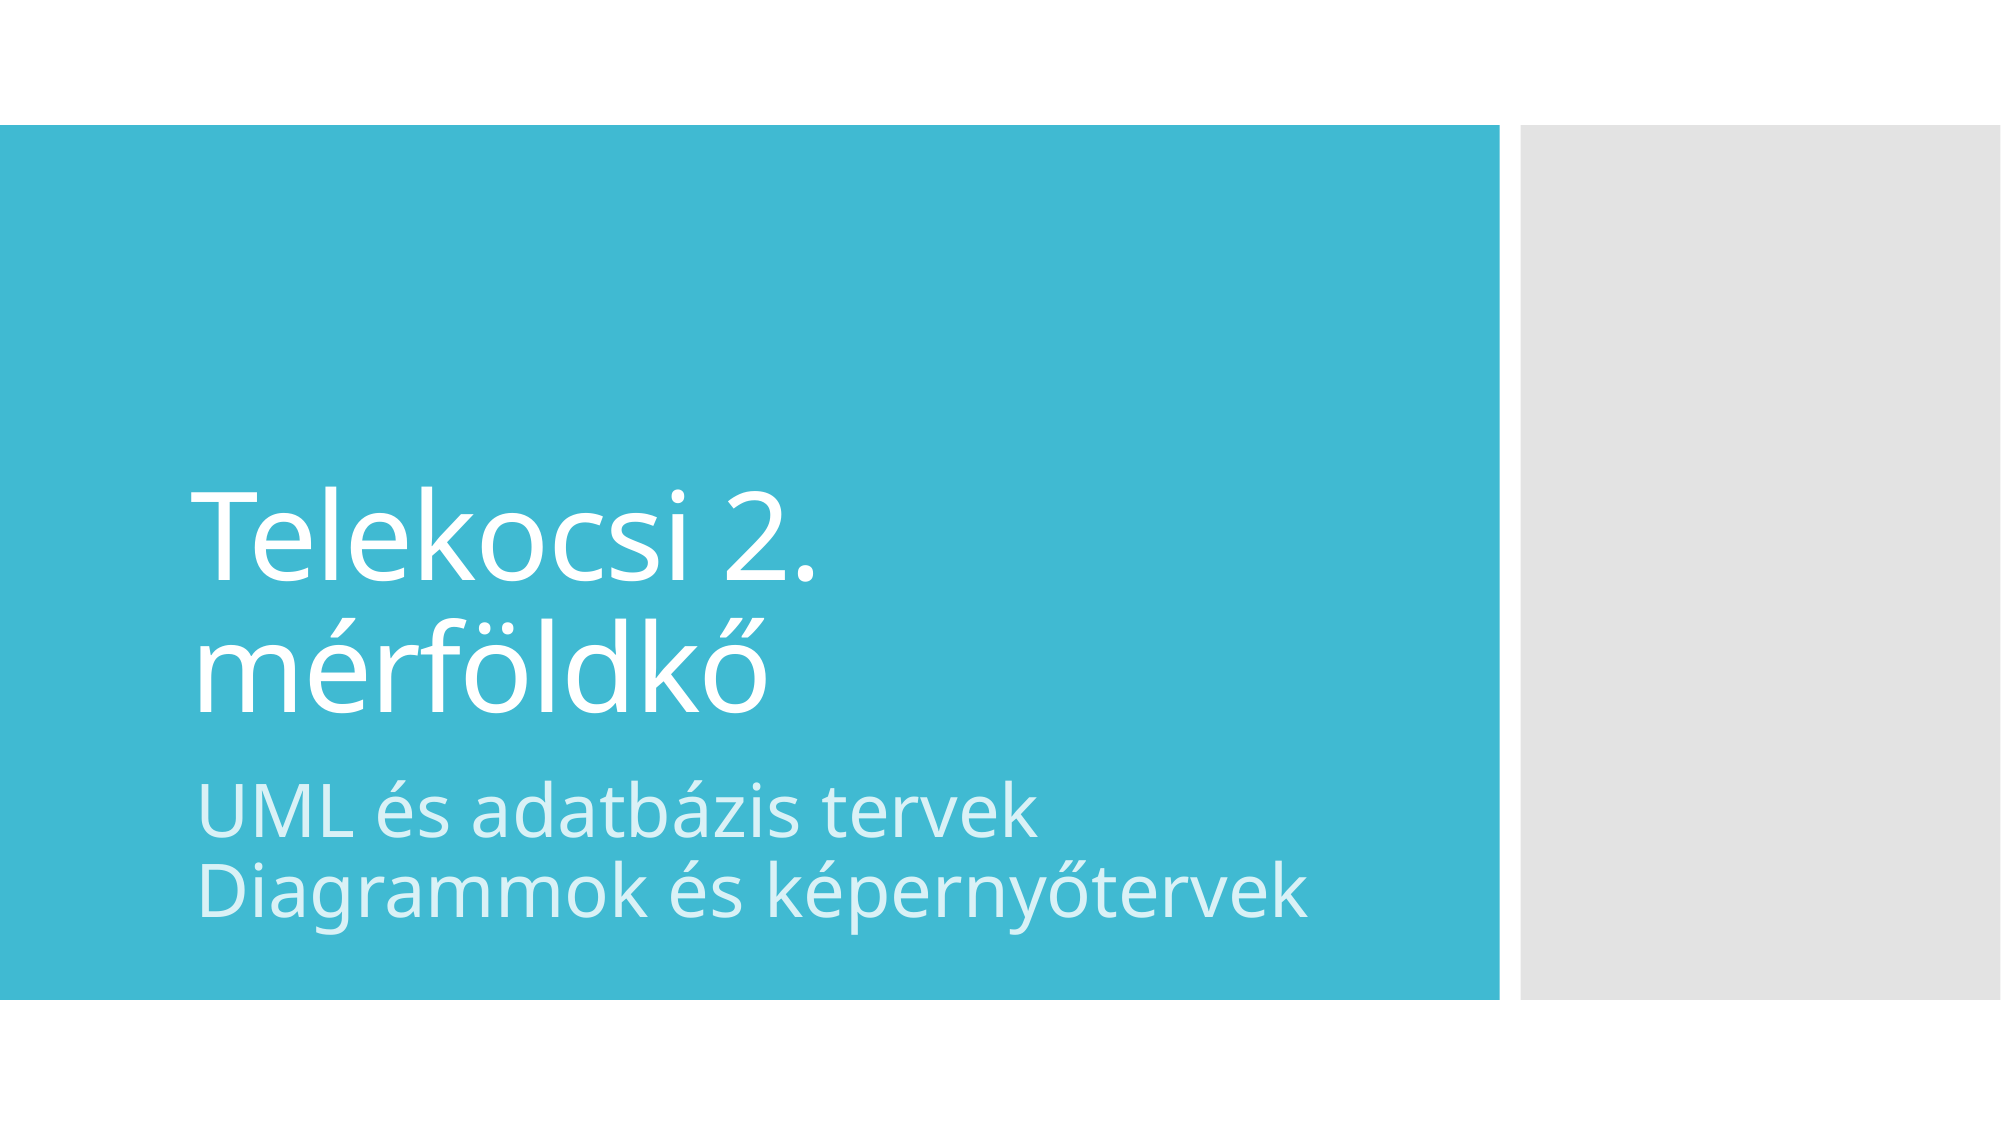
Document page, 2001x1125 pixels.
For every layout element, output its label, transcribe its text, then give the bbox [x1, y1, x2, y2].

subtitle UML és adatbázis tervek Diagrammok és képernyőtervek [180, 766, 1381, 996]
title Telekocsi 2. mérföldkő [175, 213, 1376, 747]
